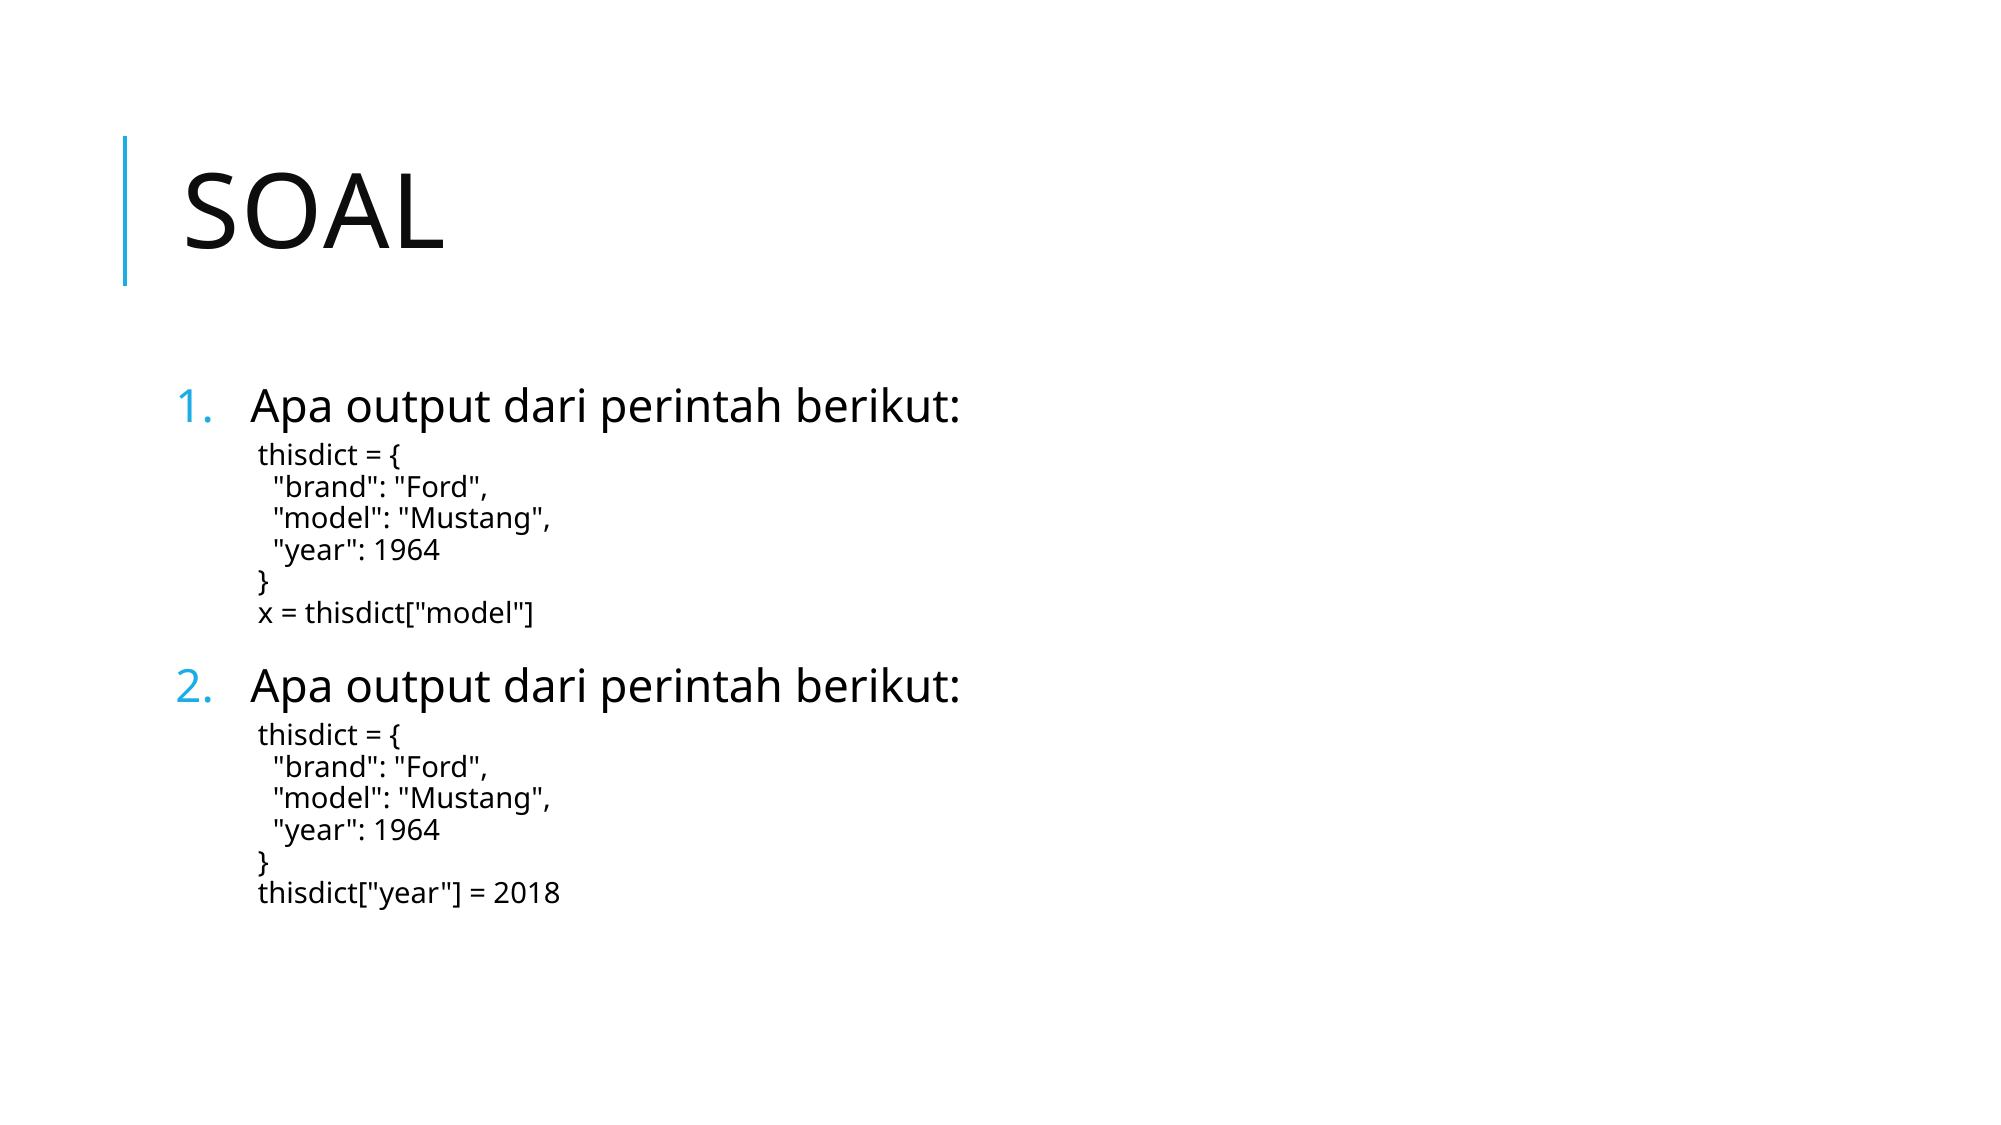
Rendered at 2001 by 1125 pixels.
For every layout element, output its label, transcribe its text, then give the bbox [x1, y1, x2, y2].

list Apa output dari perintah berikut: thisdict = { "brand": "Ford", "model": "Mustang", "year": 1964 } x = thisdict["model"] Apa output dari perintah berikut: thisdict = { "brand": "Ford", "model": "Mustang", "year": 1964 } thisdict["year"] = 2018 [168, 375, 1763, 1035]
title Soal [168, 96, 1763, 342]
